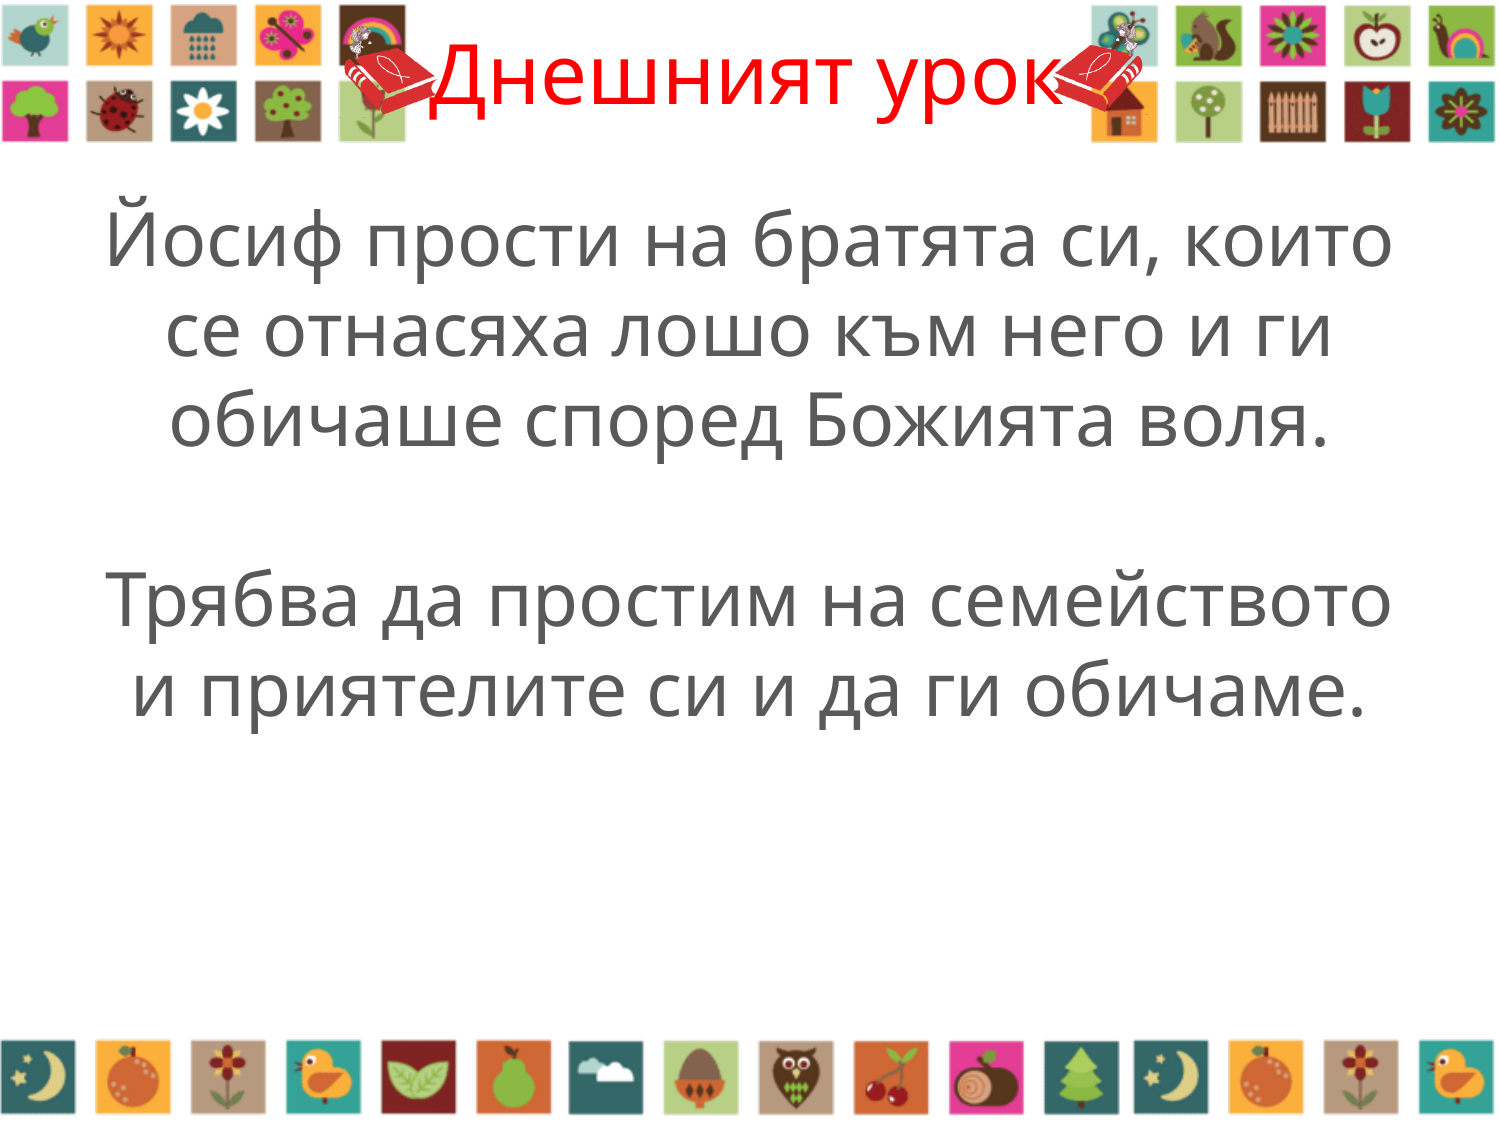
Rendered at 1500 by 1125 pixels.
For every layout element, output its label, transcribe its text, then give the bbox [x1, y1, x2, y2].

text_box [0, 1028, 1500, 1118]
text_box Йосиф прости на братята си, които се отнасяха лошо към него и ги обичаше според Божията воля. Трябва да простим на семейството и приятелите си и да ги обичаме. [76, 184, 1424, 740]
picture [0, 3, 469, 150]
text_box Днешният урок [425, 13, 1078, 129]
picture [1021, 3, 1500, 150]
